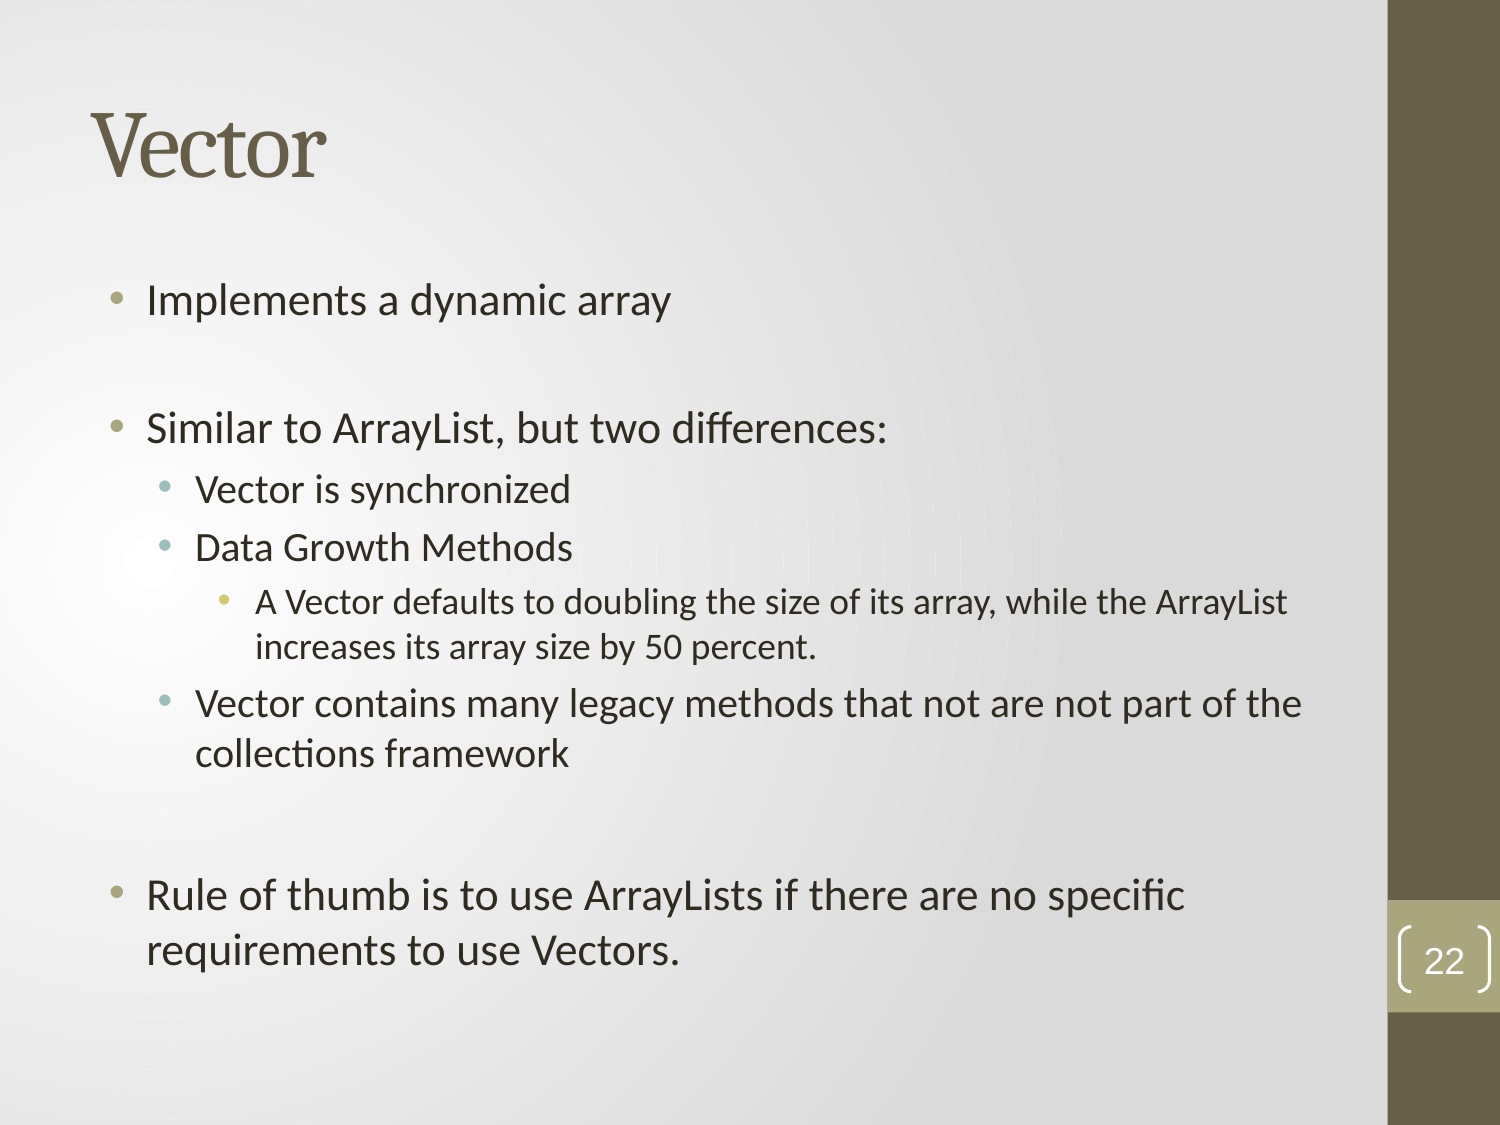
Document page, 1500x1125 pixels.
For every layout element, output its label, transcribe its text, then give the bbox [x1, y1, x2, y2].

list Implements a dynamic array Similar to ArrayList, but two differences: Vector is synchronized Data Growth Methods A Vector defaults to doubling the size of its array, while the ArrayList increases its array size by 50 percent. Vector contains many legacy methods that not are not part of the collections framework Rule of thumb is to use ArrayLists if there are no specific requirements to use Vectors. [75, 262, 1325, 1050]
title Vector [75, 45, 1325, 233]
slide_number 22 [1397, 925, 1492, 994]
